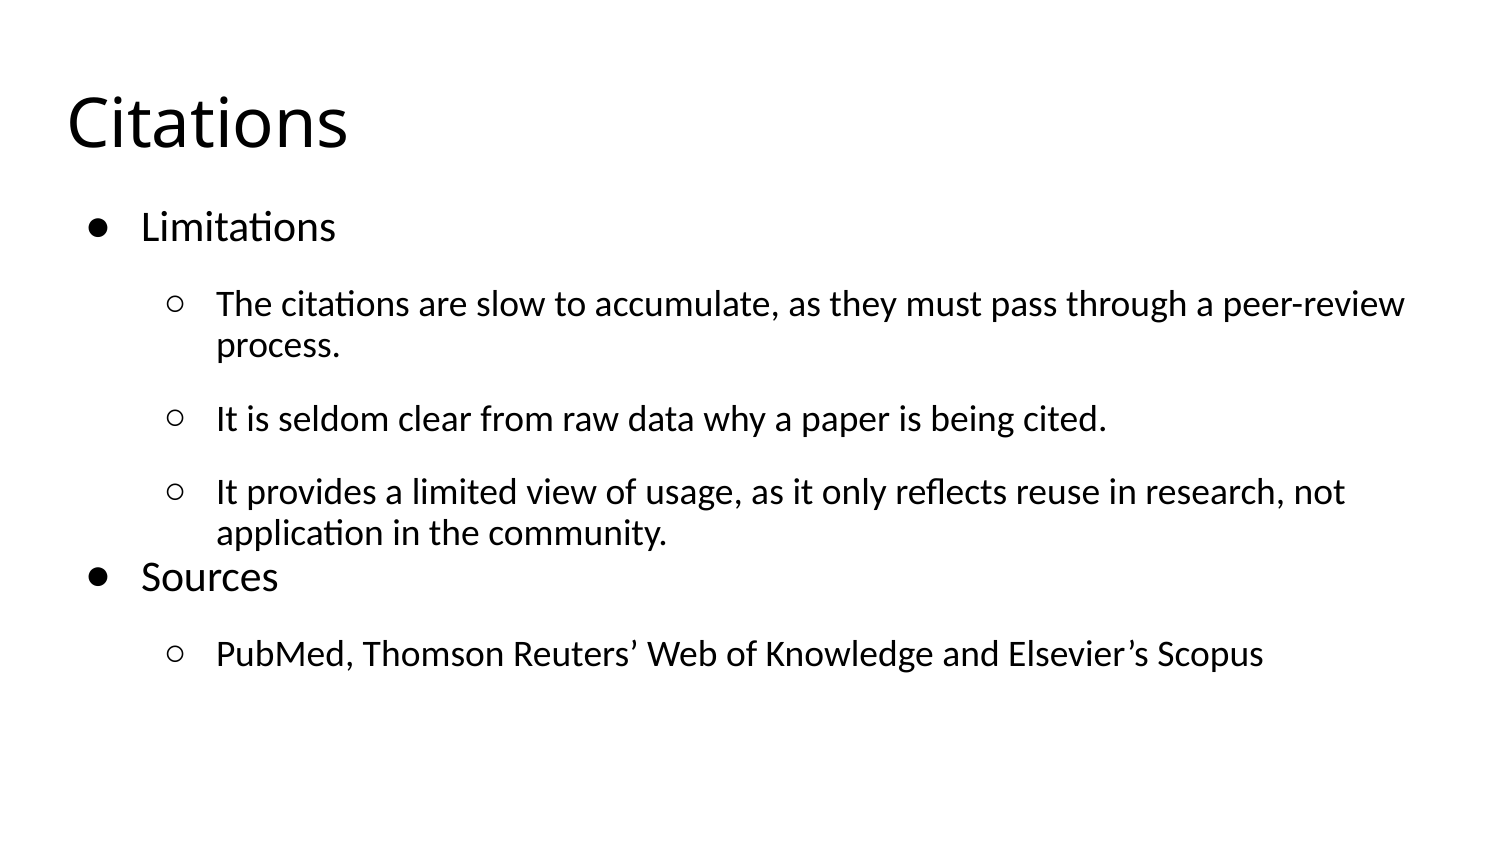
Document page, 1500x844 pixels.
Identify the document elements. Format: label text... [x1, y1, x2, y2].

list Limitations The citations are slow to accumulate, as they must pass through a peer-review process. It is seldom clear from raw data why a paper is being cited. It provides a limited view of usage, as it only reﬂects reuse in research, not application in the community. Sources PubMed, Thomson Reuters’ Web of Knowledge and Elsevier’s Scopus [51, 189, 1449, 750]
title Citations [51, 72, 1449, 167]
